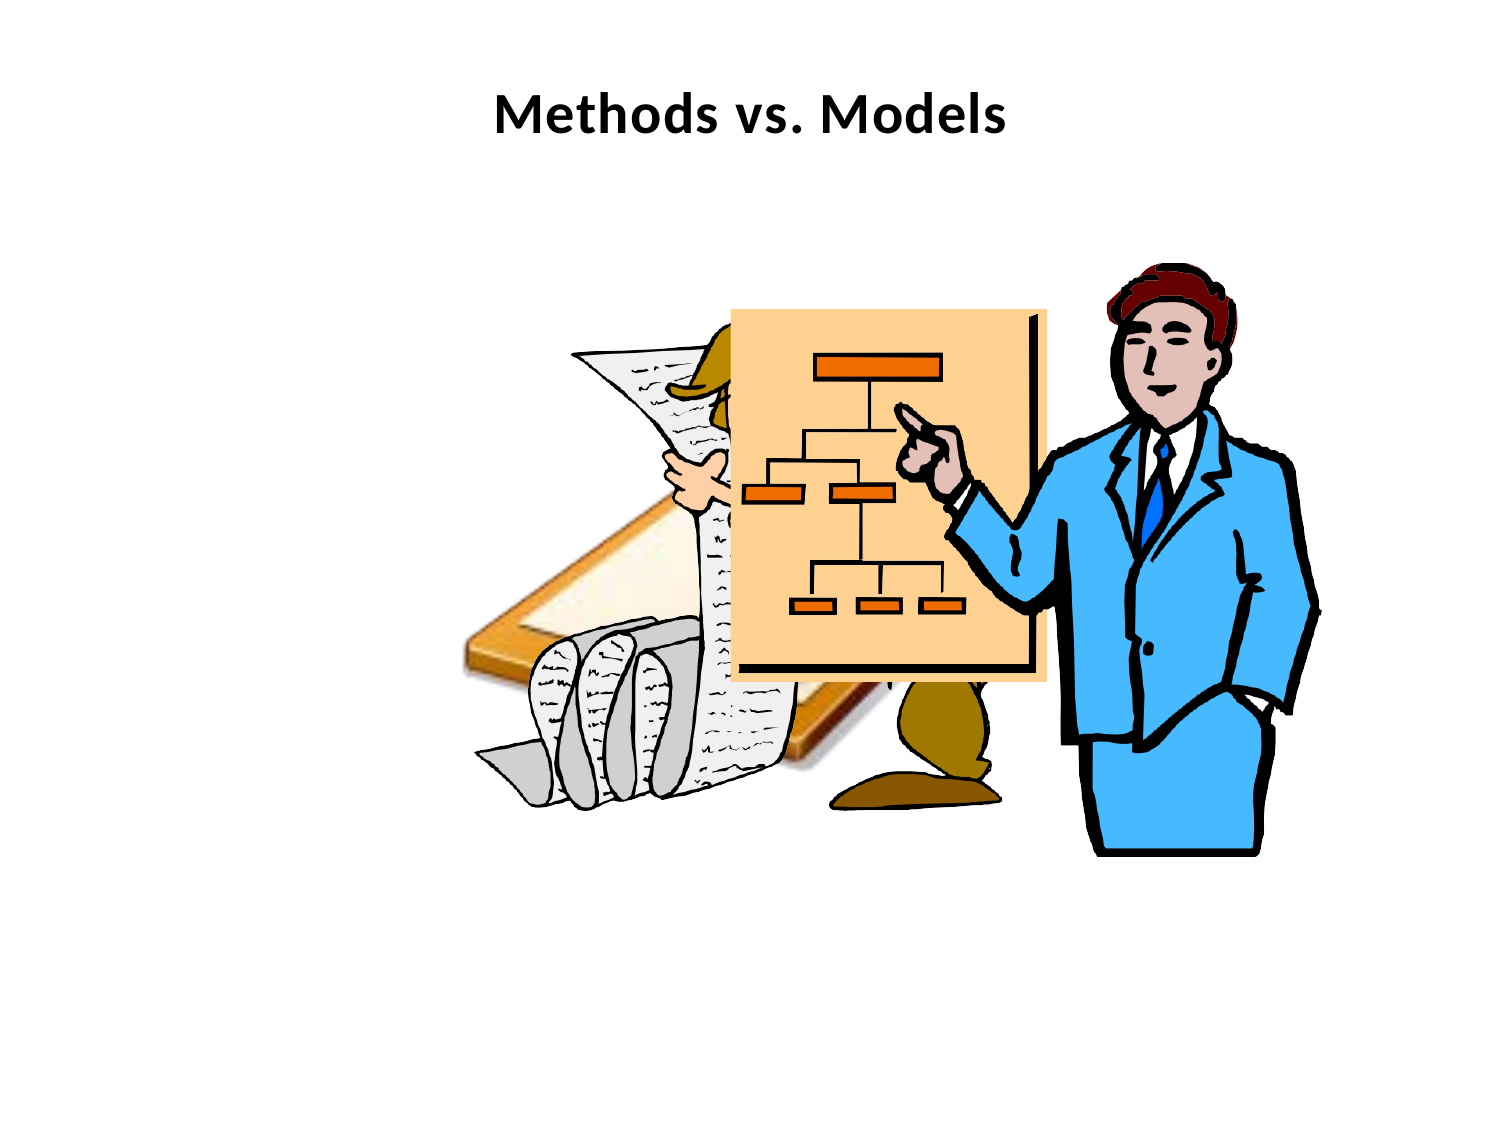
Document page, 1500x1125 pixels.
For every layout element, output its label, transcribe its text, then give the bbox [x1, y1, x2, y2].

text_box [457, 270, 1046, 858]
text_box [730, 309, 738, 682]
title Methods vs. Models [316, 75, 1184, 264]
text_box [473, 314, 738, 811]
text_box [738, 263, 1322, 857]
